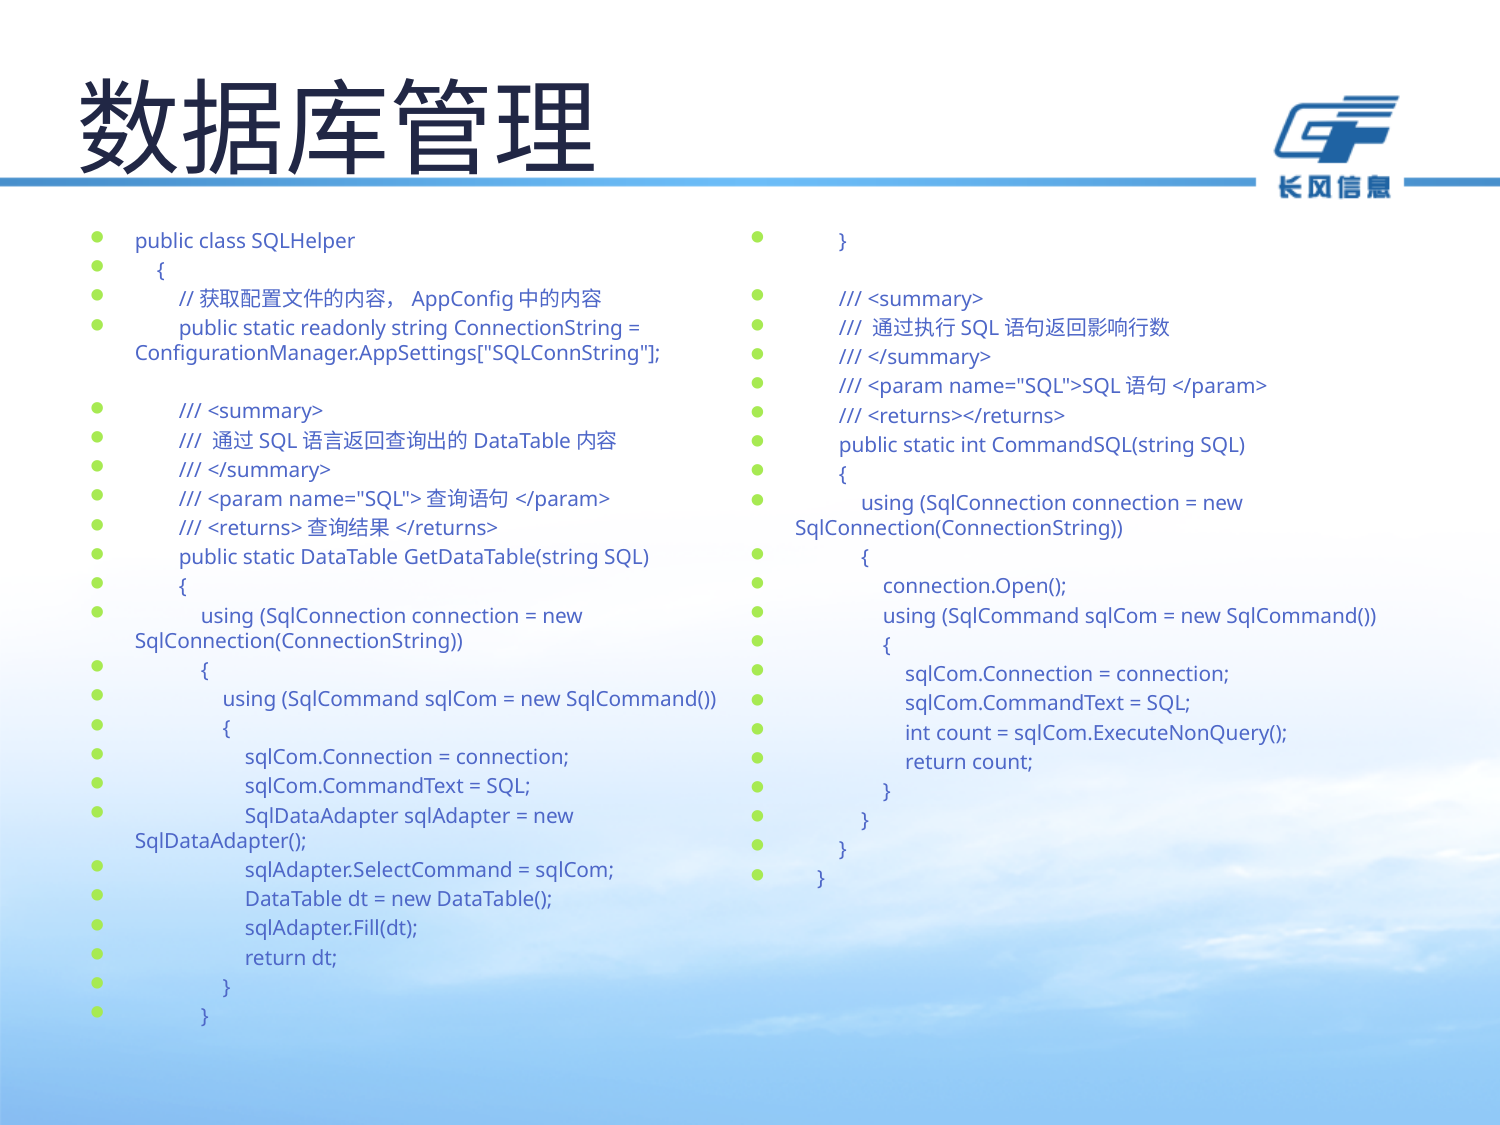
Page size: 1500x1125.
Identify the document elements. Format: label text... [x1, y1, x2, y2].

picture [0, 0, 1500, 1125]
list public class SQLHelper { //获取配置文件的内容，AppConfig中的内容 public static readonly string ConnectionString = ConfigurationManager.AppSettings["SQLConnString"]; /// <summary> /// 通过SQL语言返回查询出的DataTable内容 /// </summary> /// <param name="SQL">查询语句</param> /// <returns>查询结果</returns> public static DataTable GetDataTable(string SQL) { using (SqlConnection connection = new SqlConnection(ConnectionString)) { using (SqlCommand sqlCom = new SqlCommand()) { sqlCom.Connection = connection; sqlCom.CommandText = SQL; SqlDataAdapter sqlAdapter = new SqlDataAdapter(); sqlAdapter.SelectCommand = sqlCom; DataTable dt = new DataTable(); sqlAdapter.Fill(dt); return dt; } } } /// <summary> /// 通过执行SQL语句返回影响行数 /// </summary> /// <param name="SQL">SQL语句</param> /// <returns></returns> public static int CommandSQL(string SQL) { using (SqlConnection connection = new SqlConnection(ConnectionString)) { connection.Open(); using (SqlCommand sqlCom = new SqlCommand()) { sqlCom.Connection = connection; sqlCom.CommandText = SQL; int count = sqlCom.ExecuteNonQuery(); return count; } } } } [75, 219, 1425, 1038]
title 数据库管理 [76, 0, 1483, 188]
